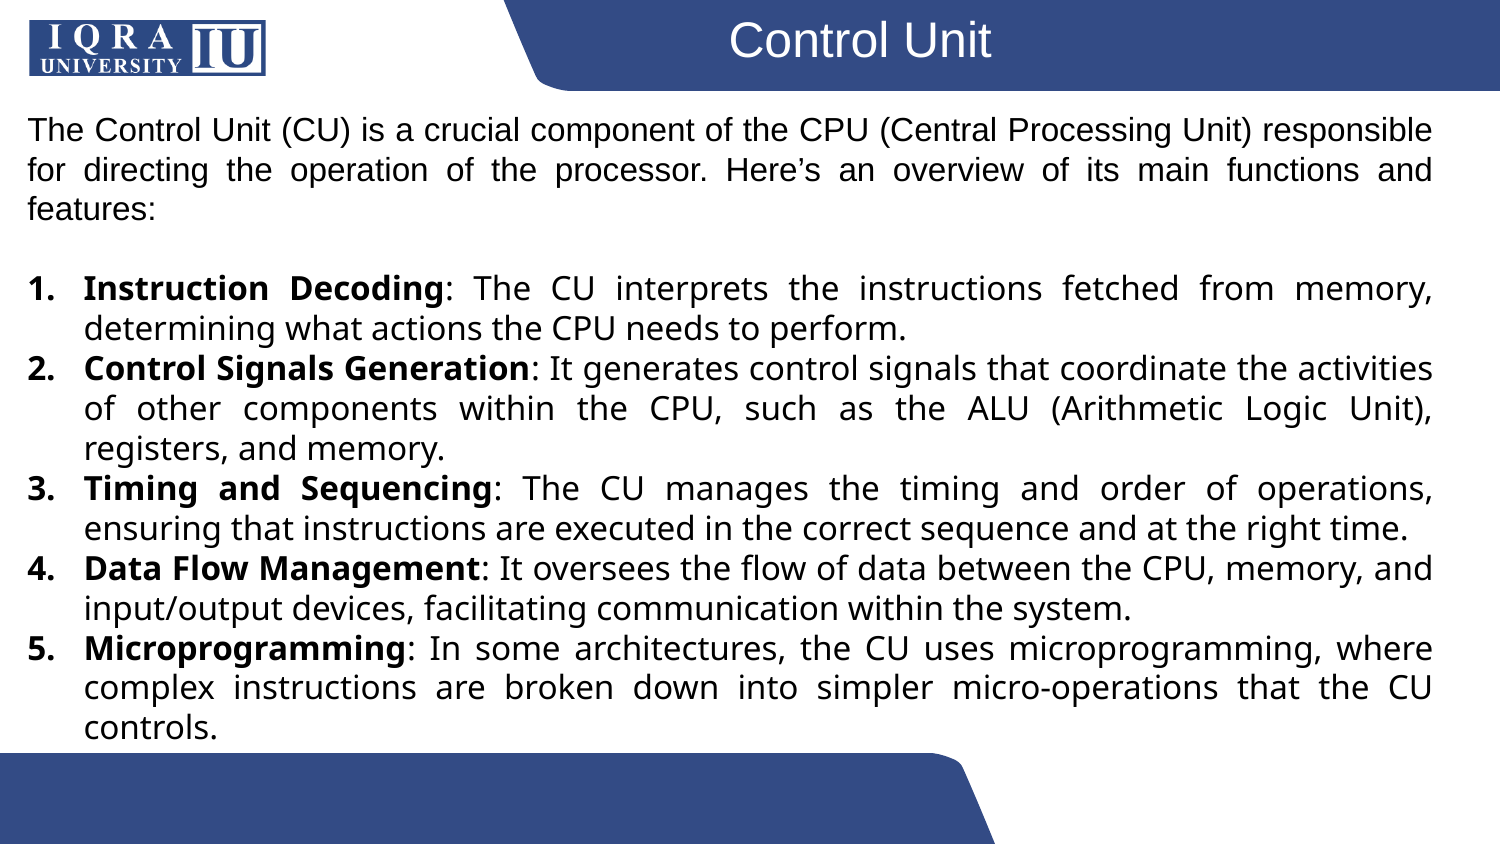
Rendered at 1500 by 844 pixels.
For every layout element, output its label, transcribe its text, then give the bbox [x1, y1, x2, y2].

text_box The Control Unit (CU) is a crucial component of the CPU (Central Processing Unit) responsible for directing the operation of the processor. Here’s an overview of its main functions and features: Instruction Decoding: The CU interprets the instructions fetched from memory, determining what actions the CPU needs to perform. Control Signals Generation: It generates control signals that coordinate the activities of other components within the CPU, such as the ALU (Arithmetic Logic Unit), registers, and memory. Timing and Sequencing: The CU manages the timing and order of operations, ensuring that instructions are executed in the correct sequence and at the right time. Data Flow Management: It oversees the flow of data between the CPU, memory, and input/output devices, facilitating communication within the system. Microprogramming: In some architectures, the CU uses microprogramming, where complex instructions are broken down into simpler micro-operations that the CU controls. [12, 100, 1450, 814]
picture [29, 20, 187, 76]
title Control Unit [187, 0, 1500, 104]
